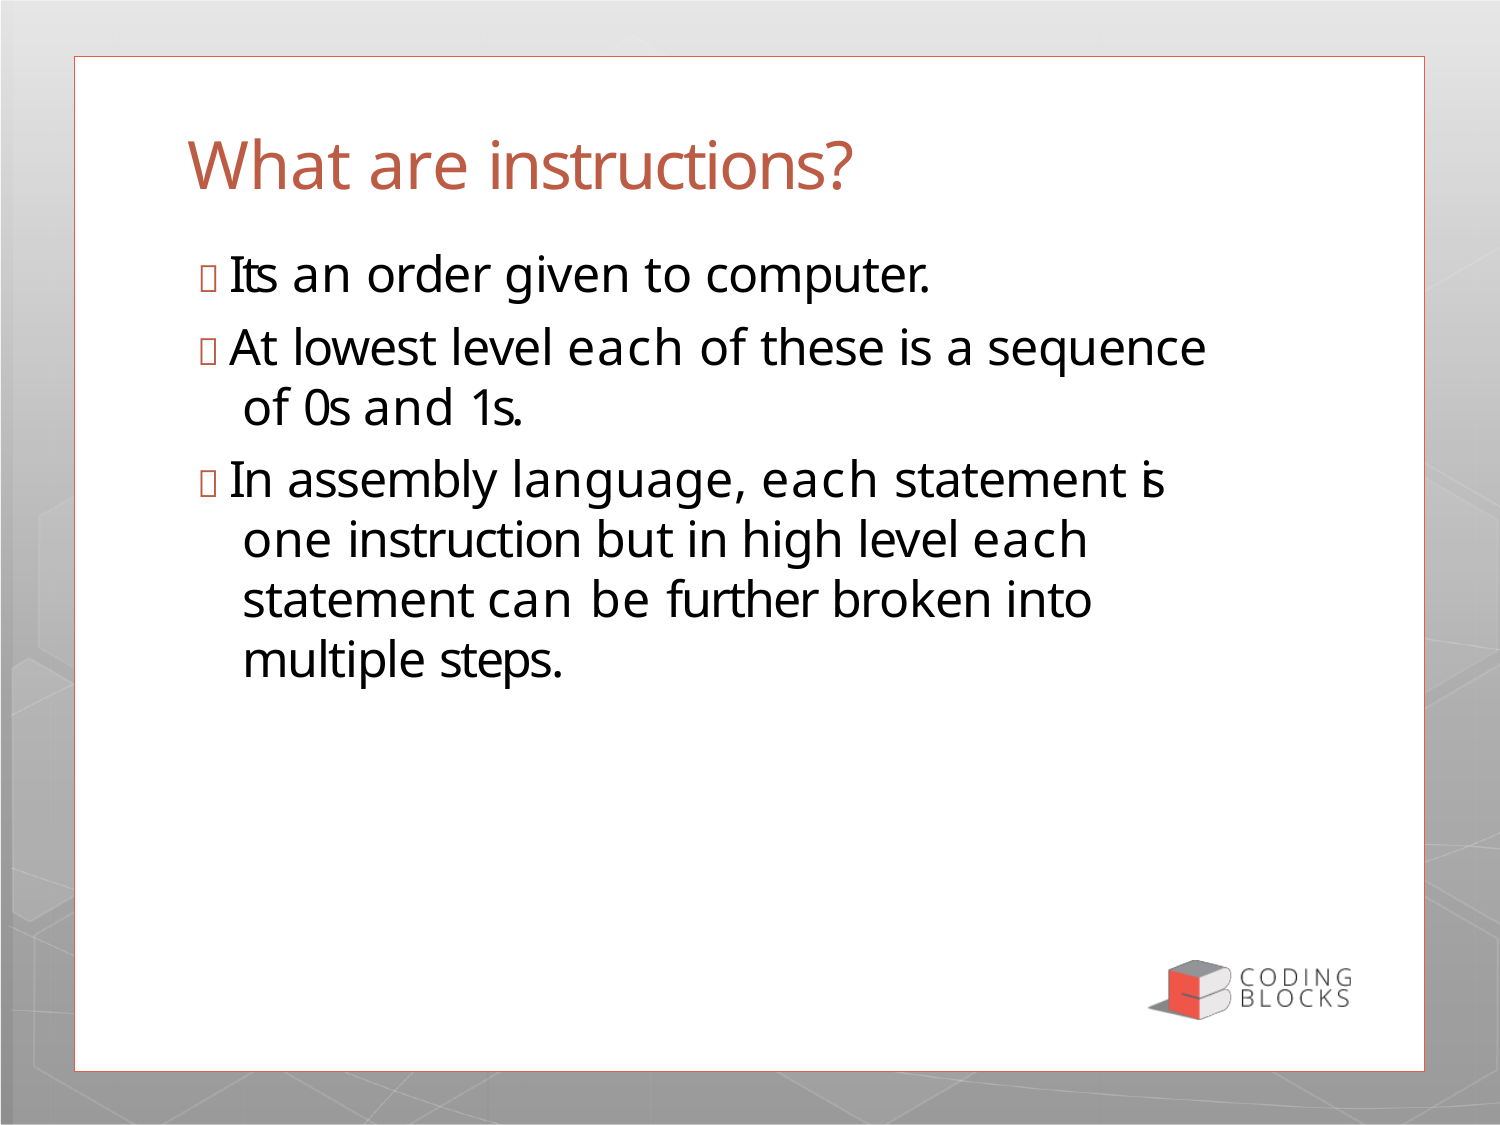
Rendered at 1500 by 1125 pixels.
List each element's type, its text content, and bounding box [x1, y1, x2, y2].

picture [0, 0, 1500, 1125]
text_box  Its an order given to computer.  At lowest level each of these is a sequence of 0s and 1s.  In assembly language, each statement is one instruction but in high level each statement can be further broken into multiple steps. [195, 228, 1278, 688]
title What are instructions? [185, 120, 899, 311]
